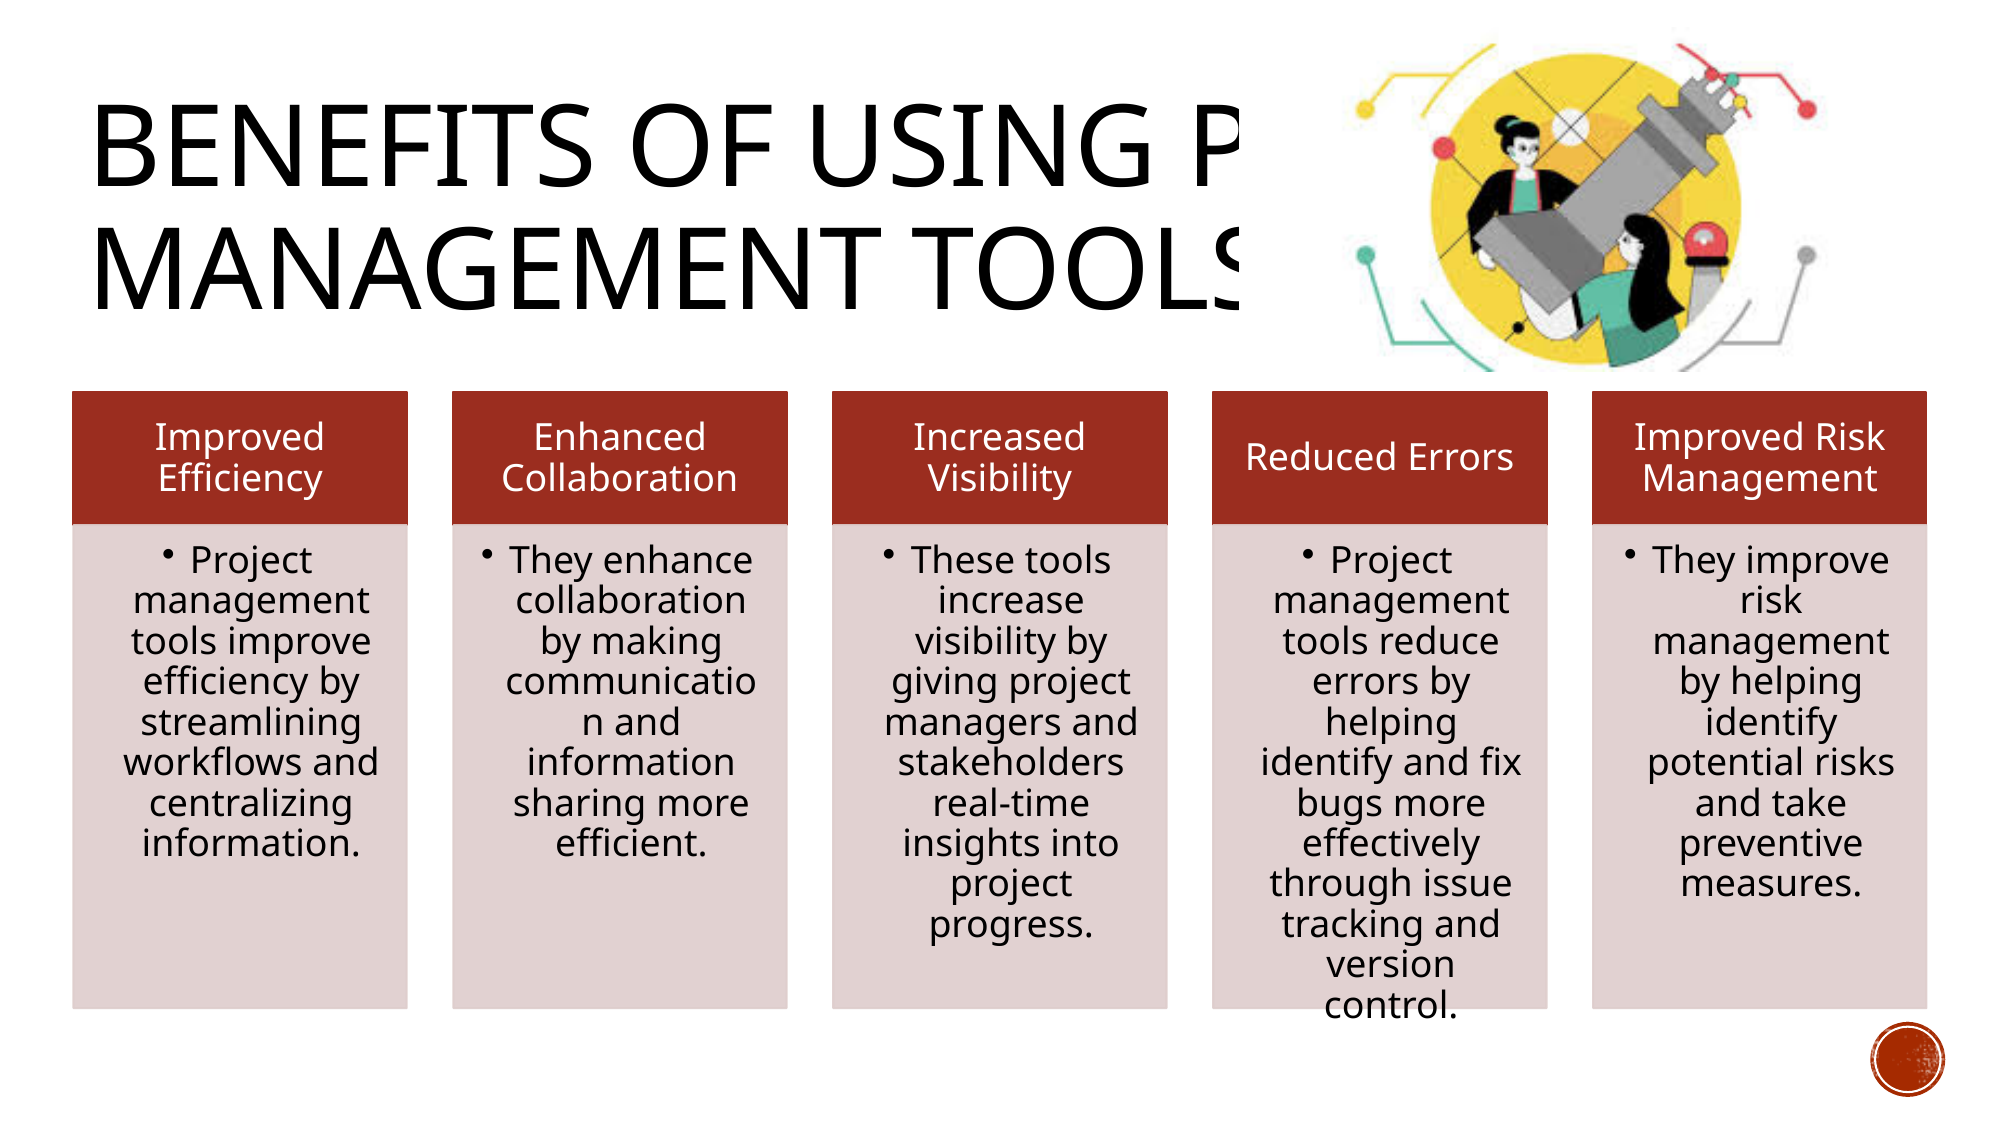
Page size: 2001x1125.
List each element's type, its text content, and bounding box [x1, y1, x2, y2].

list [74, 328, 1925, 1071]
title Benefits of using Project Management Tools: [72, 78, 1239, 326]
picture [1239, 27, 1928, 372]
